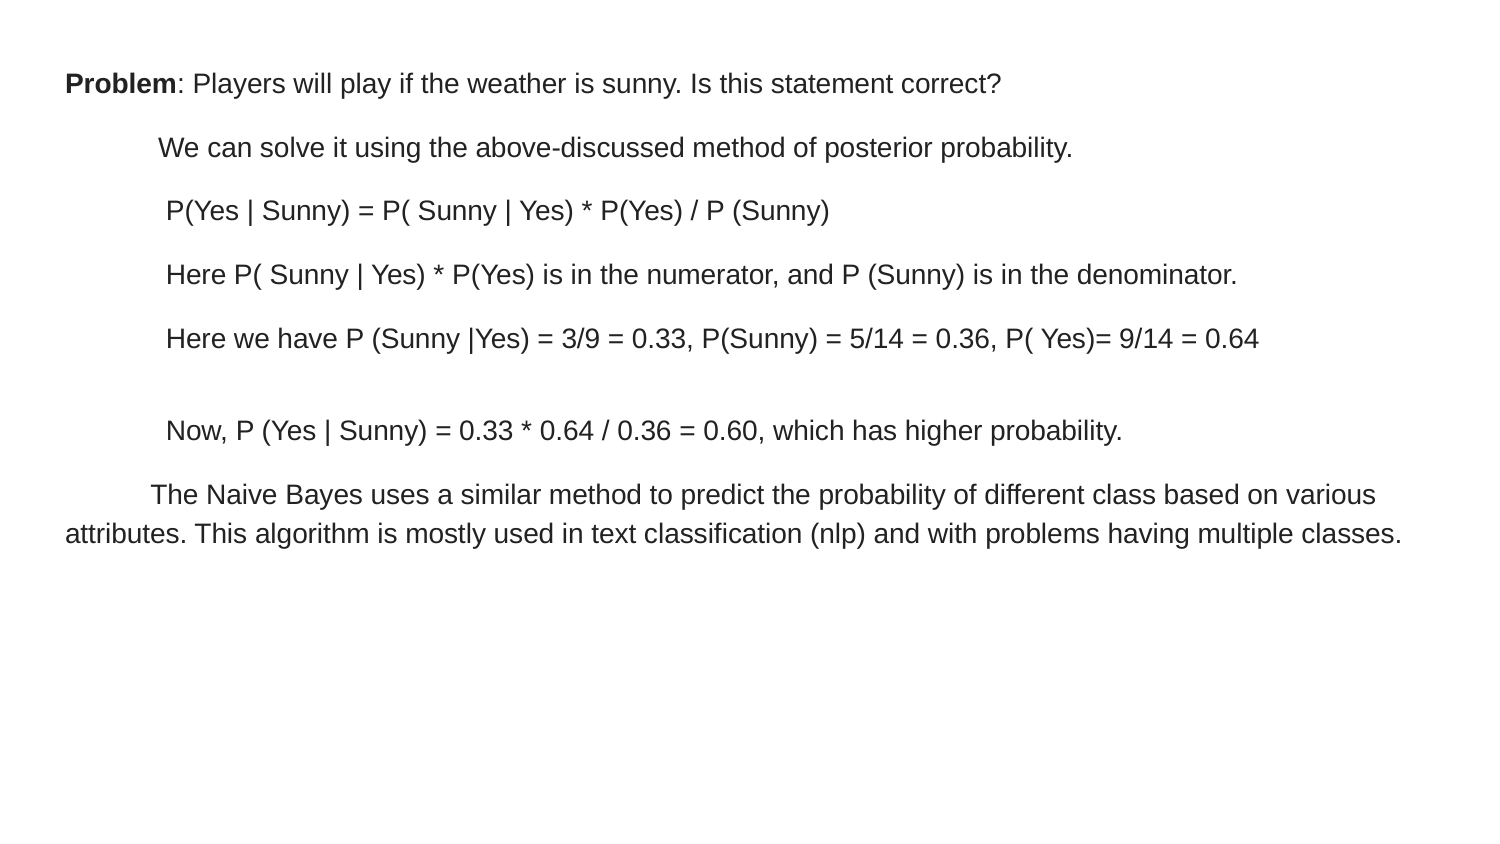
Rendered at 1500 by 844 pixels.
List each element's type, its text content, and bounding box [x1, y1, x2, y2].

text_box Problem: Players will play if the weather is sunny. Is this statement correct? We can solve it using the above-discussed method of posterior probability. P(Yes | Sunny) = P( Sunny | Yes) * P(Yes) / P (Sunny) Here P( Sunny | Yes) * P(Yes) is in the numerator, and P (Sunny) is in the denominator. Here we have P (Sunny |Yes) = 3/9 = 0.33, P(Sunny) = 5/14 = 0.36, P( Yes)= 9/14 = 0.64 Now, P (Yes | Sunny) = 0.33 * 0.64 / 0.36 = 0.60, which has higher probability. The Naive Bayes uses a similar method to predict the probability of different class based on various attributes. This algorithm is mostly used in text classification (nlp) and with problems having multiple classes. [50, 45, 1480, 564]
